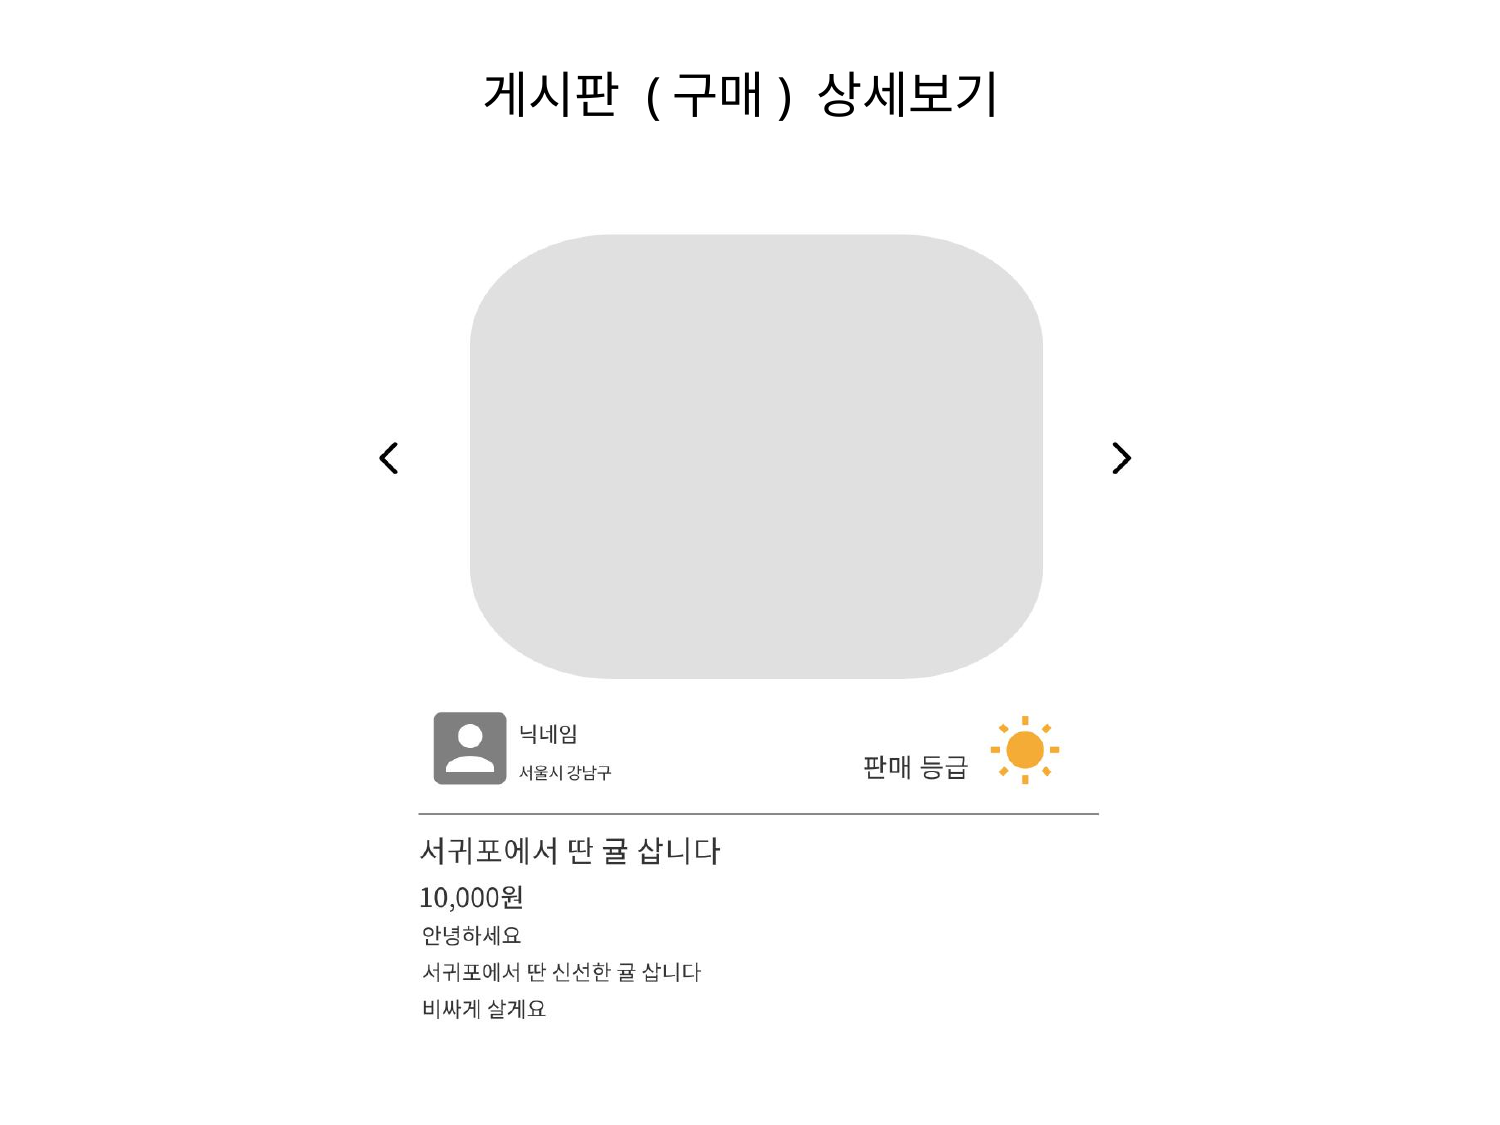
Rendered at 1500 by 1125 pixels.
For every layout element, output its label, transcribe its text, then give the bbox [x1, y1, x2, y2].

text_box 게시판 (구매) 상세보기 [467, 55, 1016, 131]
picture [237, 172, 1276, 1055]
